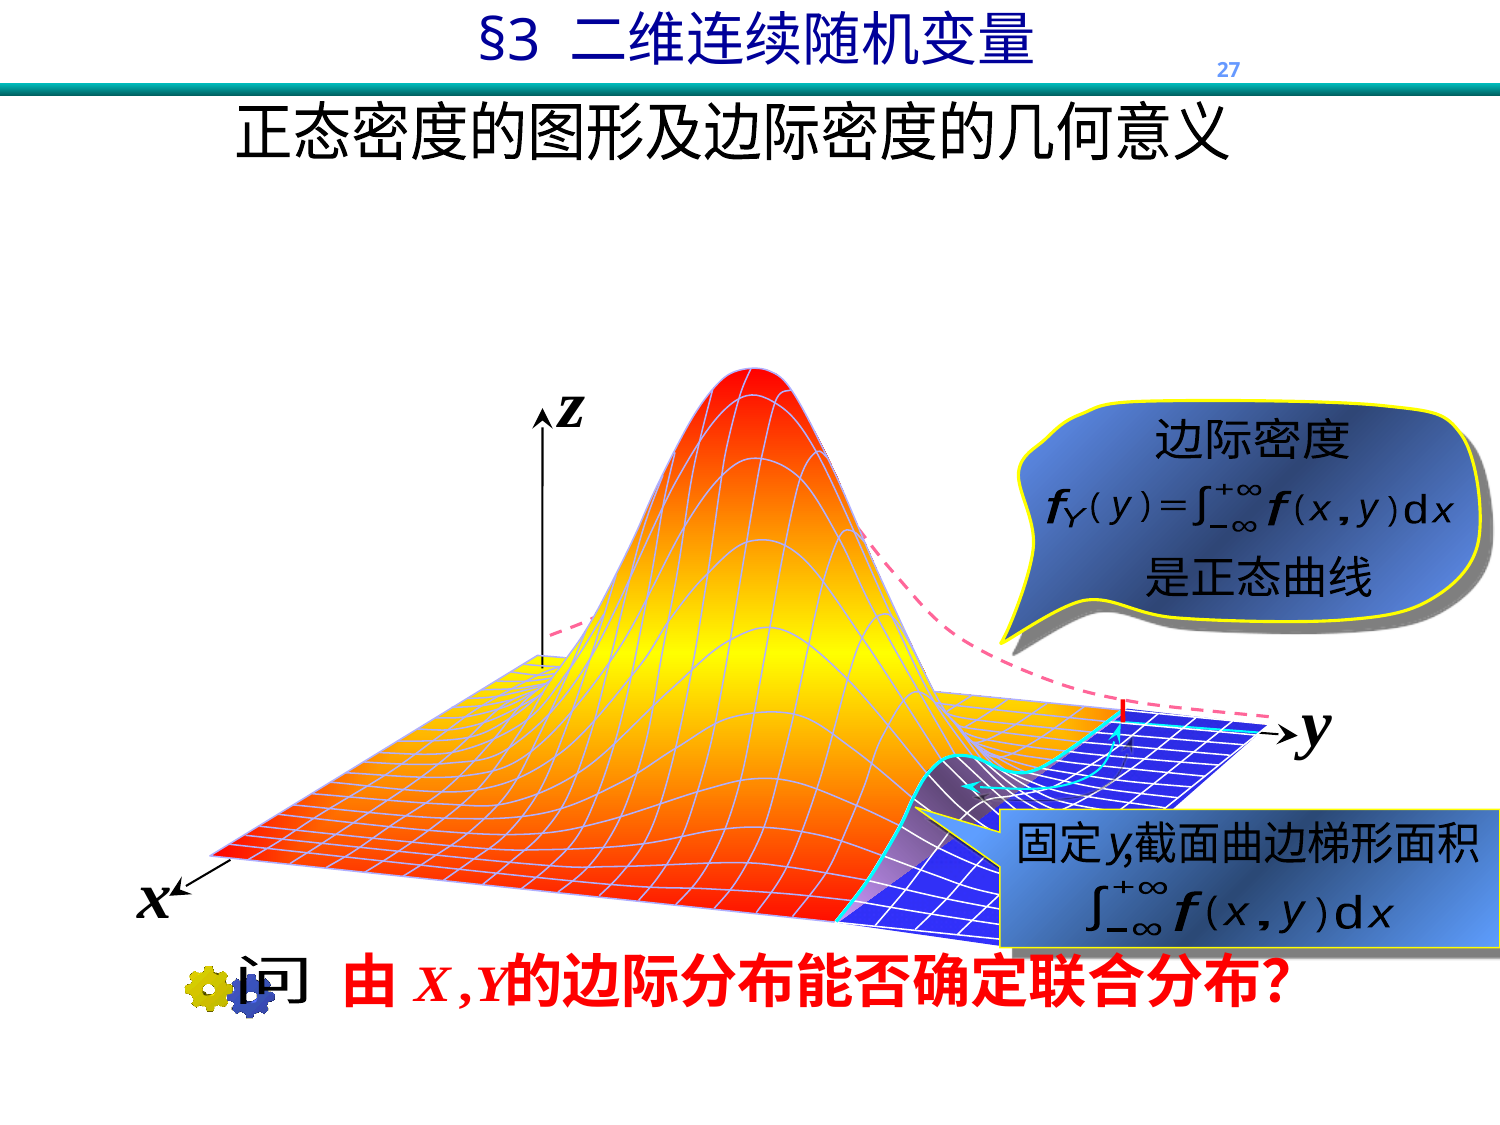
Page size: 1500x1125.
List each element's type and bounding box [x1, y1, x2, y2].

text_box [834, 709, 1270, 935]
text_box [992, 356, 1500, 654]
text_box [999, 809, 1500, 948]
text_box [209, 366, 1121, 923]
text_box [122, 874, 187, 936]
text_box [1283, 702, 1348, 775]
text_box [180, 955, 307, 1022]
text_box [325, 936, 1397, 1023]
